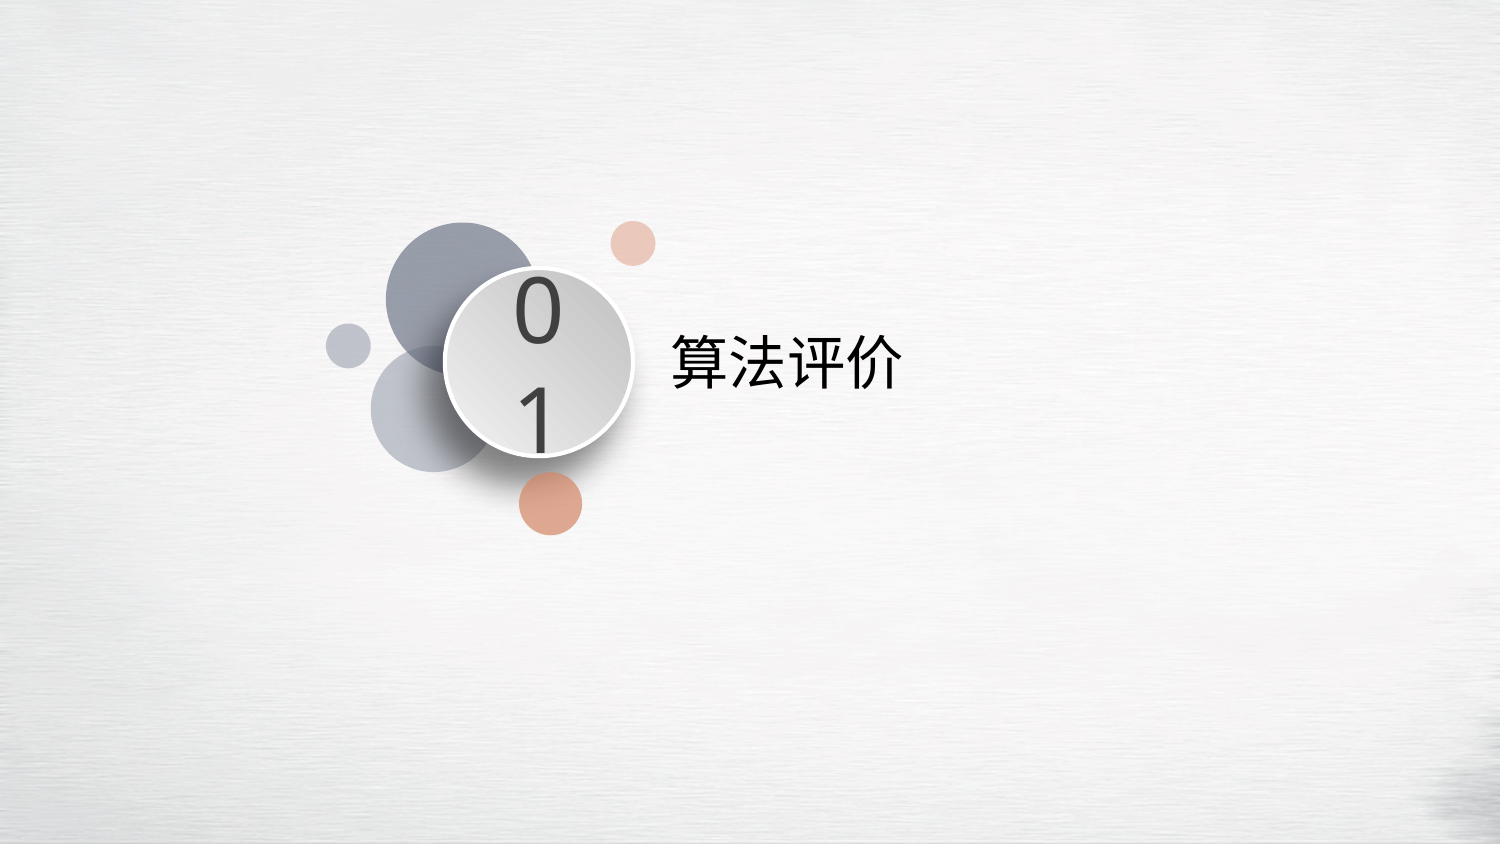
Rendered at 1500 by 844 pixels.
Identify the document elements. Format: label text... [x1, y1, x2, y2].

picture [0, 0, 1500, 844]
text_box [370, 352, 435, 473]
text_box [610, 221, 656, 266]
text_box 01 [442, 265, 629, 459]
text_box 算法评价 [611, 308, 1270, 397]
text_box [385, 222, 532, 352]
text_box [519, 472, 583, 536]
text_box [325, 323, 371, 369]
